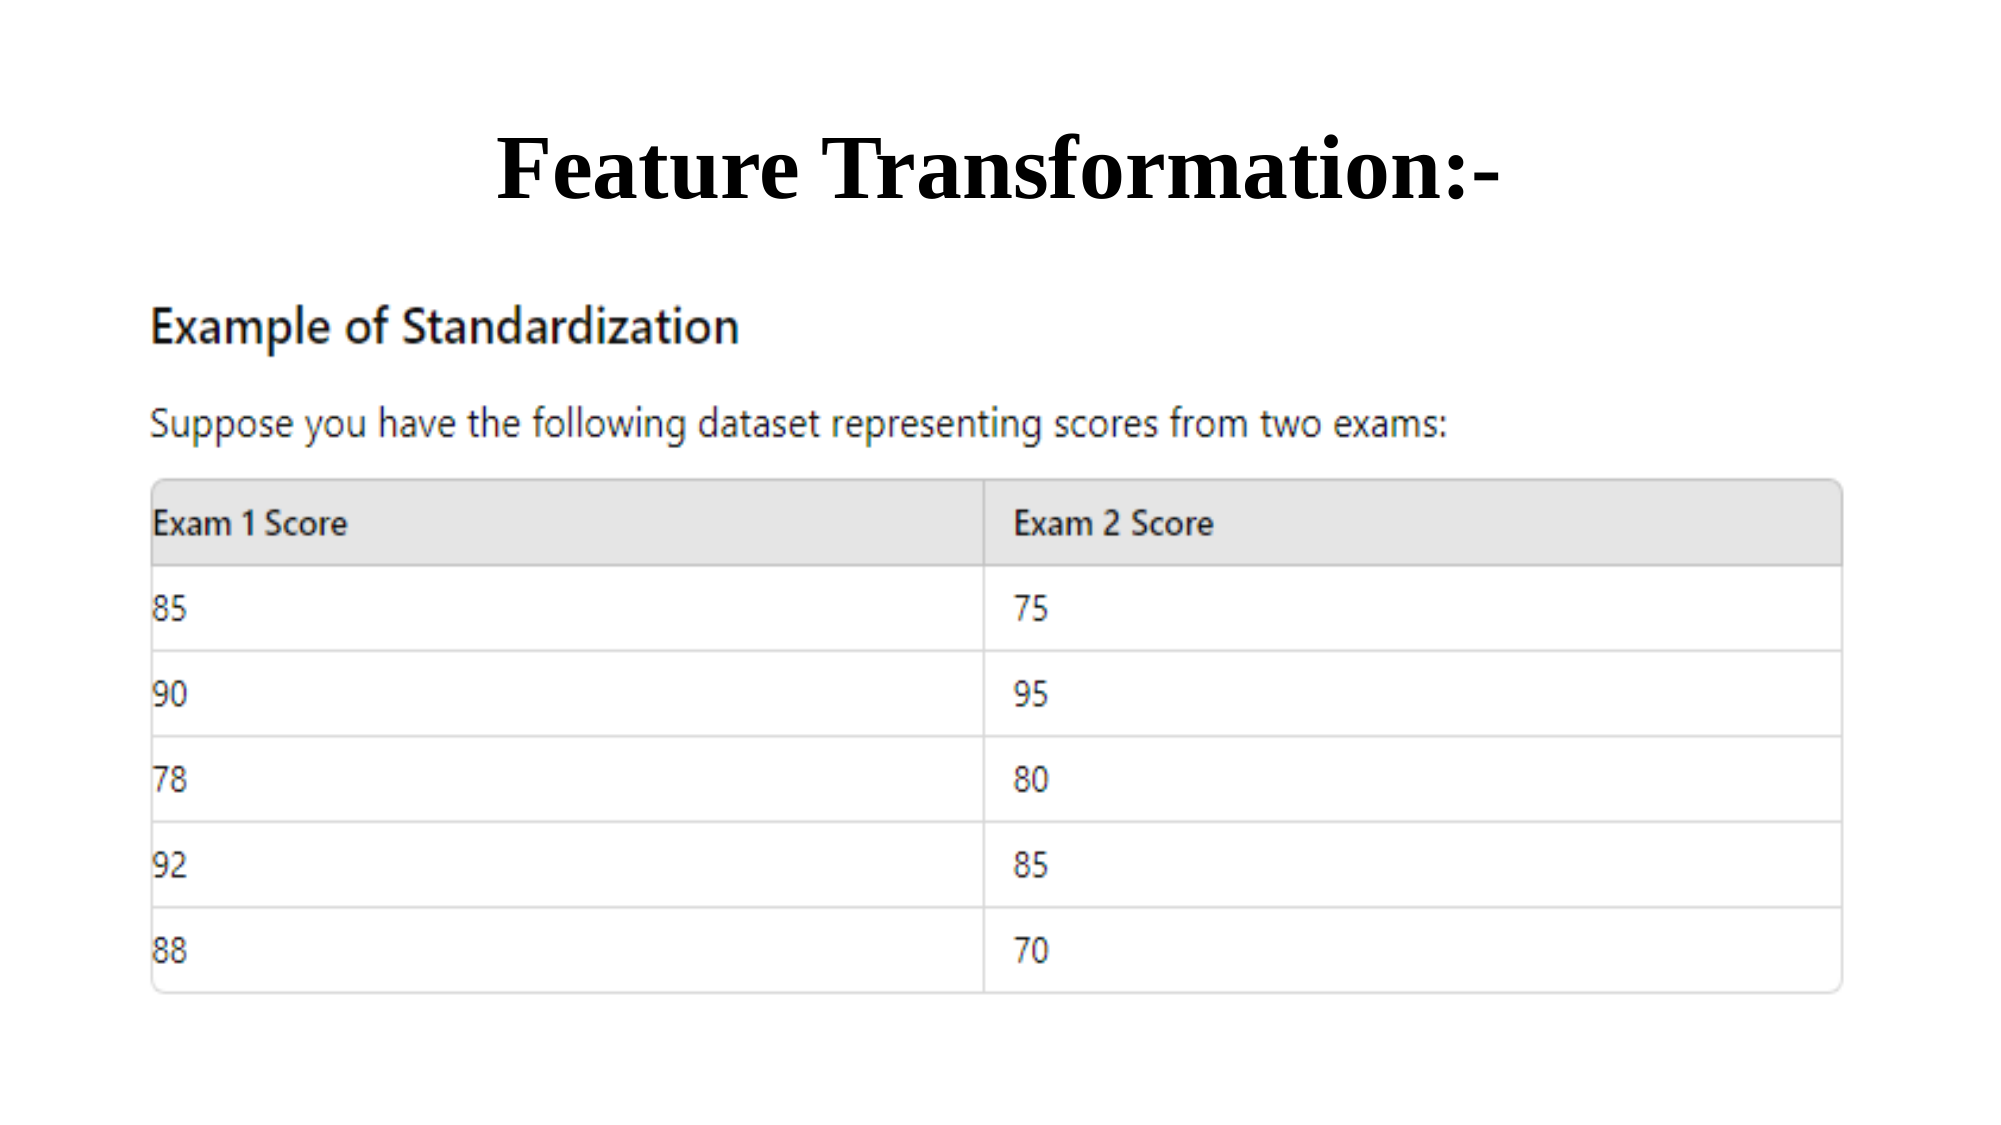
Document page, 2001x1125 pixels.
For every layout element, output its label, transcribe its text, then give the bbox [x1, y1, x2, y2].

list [137, 277, 1863, 1013]
title Feature Transformation:- [137, 59, 1863, 277]
